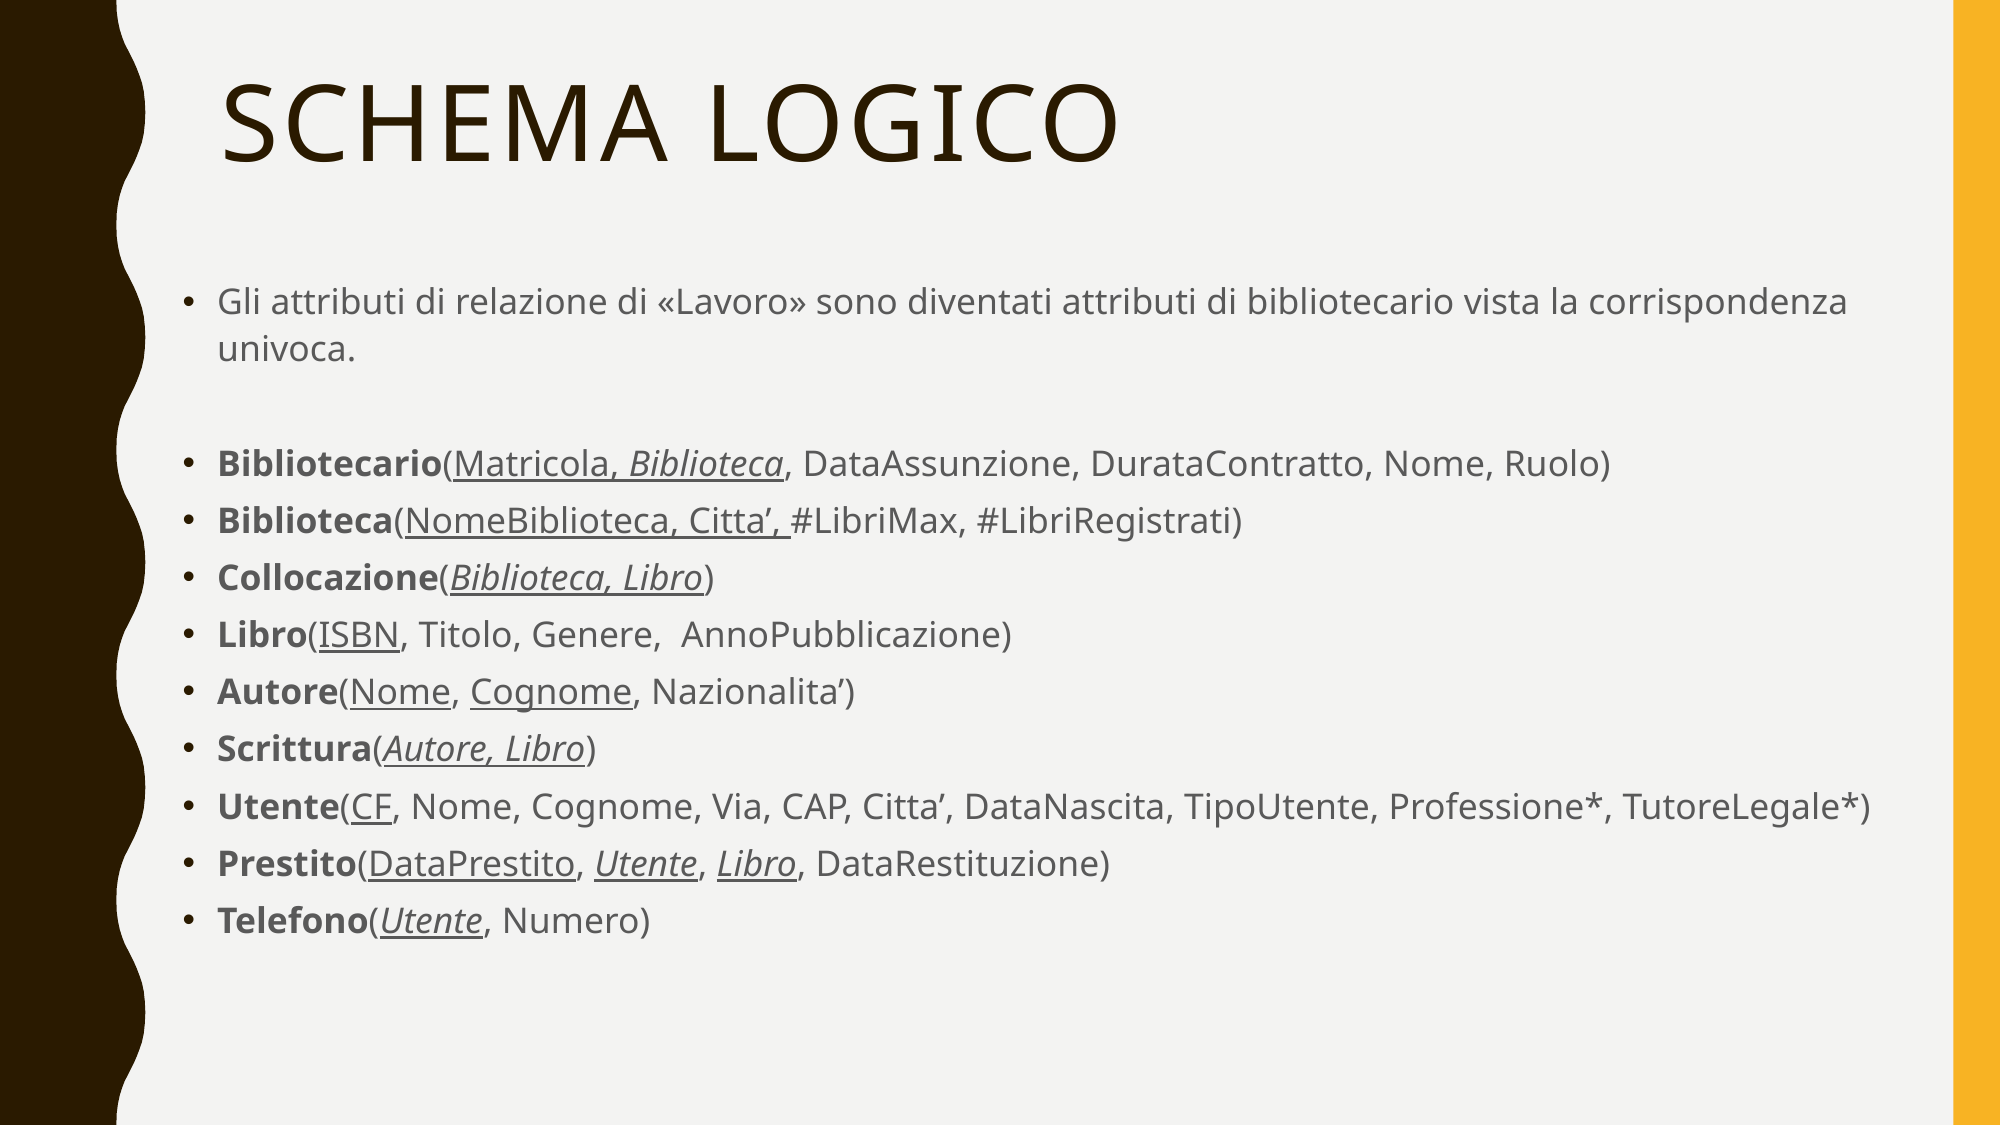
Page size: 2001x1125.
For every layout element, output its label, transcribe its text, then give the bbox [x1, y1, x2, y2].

title Schema logico [205, 62, 1875, 267]
list Gli attributi di relazione di «Lavoro» sono diventati attributi di bibliotecario vista la corrispondenza univoca. Bibliotecario(Matricola, Biblioteca, DataAssunzione, DurataContratto, Nome, Ruolo) Biblioteca(NomeBiblioteca, Citta’, #LibriMax, #LibriRegistrati) Collocazione(Biblioteca, Libro) Libro(ISBN, Titolo, Genere, AnnoPubblicazione) Autore(Nome, Cognome, Nazionalita’) Scrittura(Autore, Libro) Utente(CF, Nome, Cognome, Via, CAP, Citta’, DataNascita, TipoUtente, Professione*, TutoreLegale*) Prestito(DataPrestito, Utente, Libro, DataRestituzione) Telefono(Utente, Numero) [167, 267, 1929, 965]
